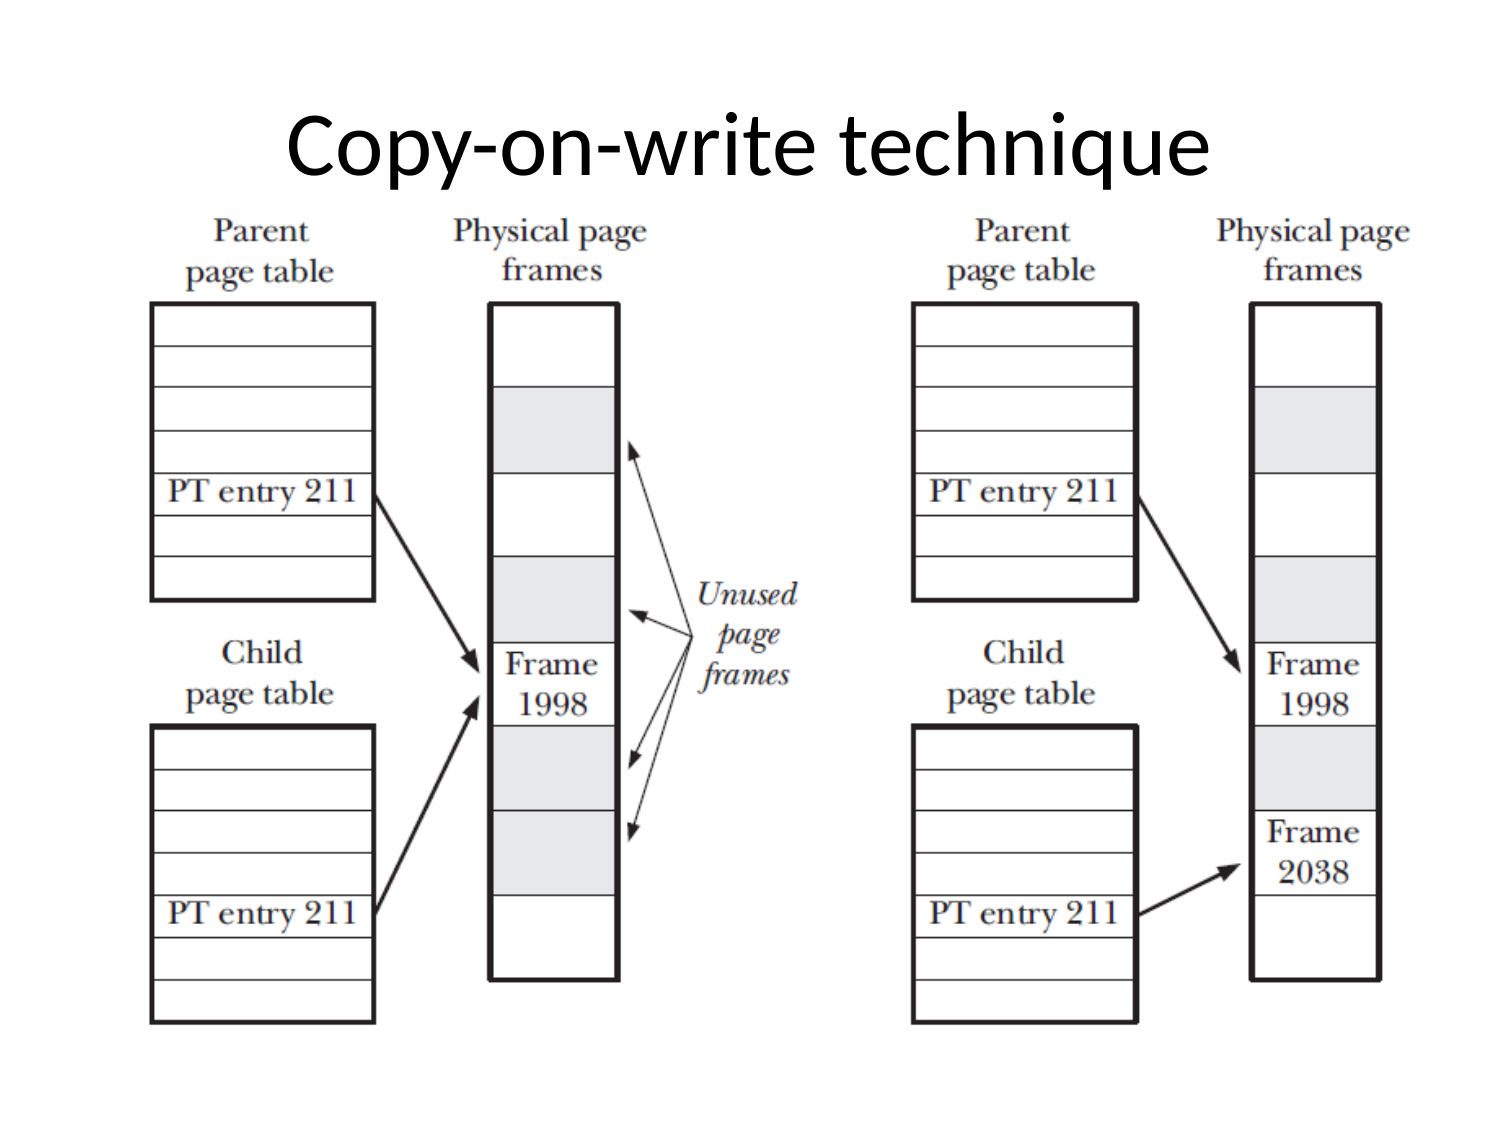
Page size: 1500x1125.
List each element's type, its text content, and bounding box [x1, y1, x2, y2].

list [140, 198, 1425, 1044]
title Copy-on-write technique [75, 45, 1425, 233]
